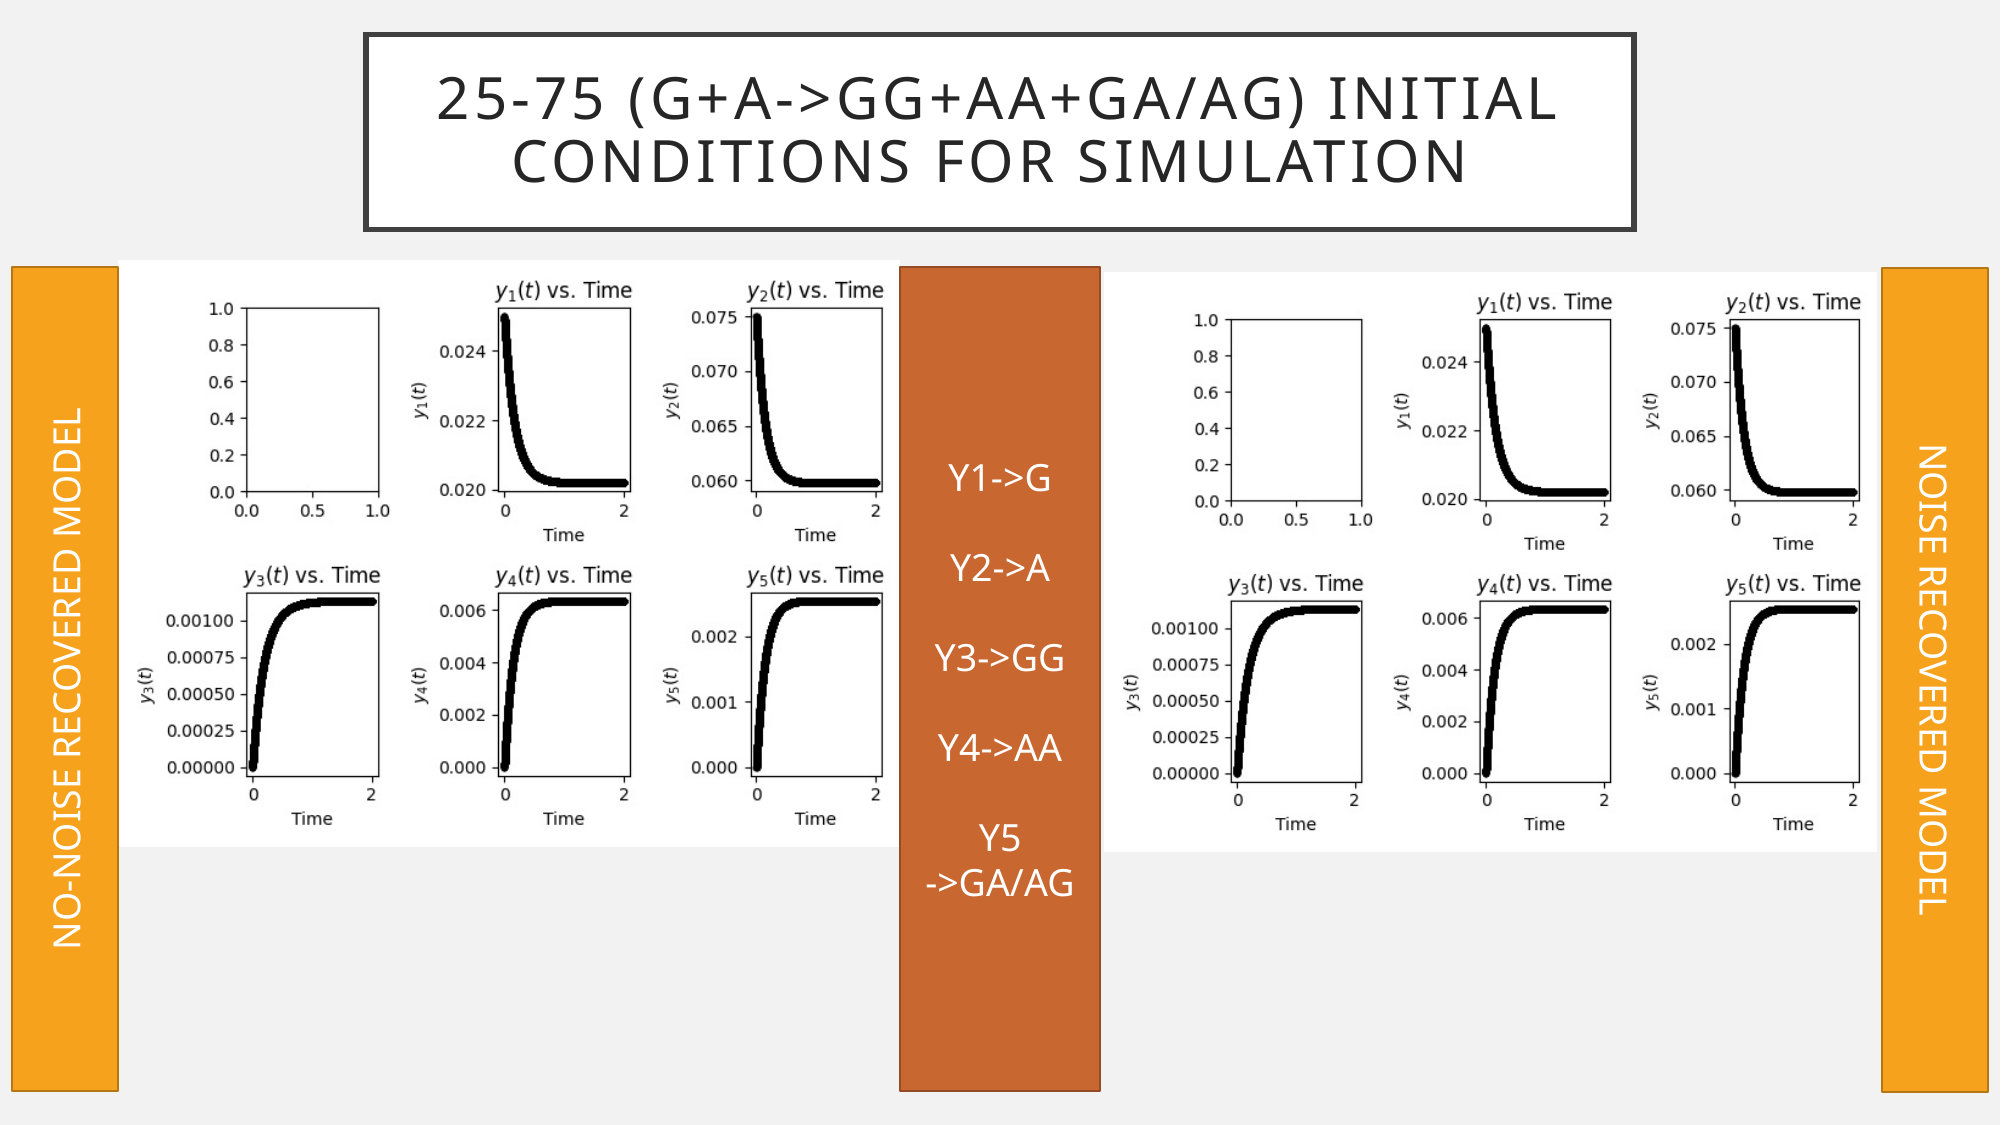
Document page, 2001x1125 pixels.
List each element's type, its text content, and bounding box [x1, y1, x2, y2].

title 25-75 (g+a->gg+aa+ga/ag) initial conditions for simulation [363, 32, 1637, 232]
picture [1104, 272, 1877, 852]
text_box Y1->G Y2->A Y3->GG Y4->AA Y5 ->GA/AG [899, 266, 1101, 1092]
text_box NOISE RECOVERED MODEL [1881, 267, 1989, 1093]
text_box NO-NOISE RECOVERED MODEL [11, 266, 119, 1092]
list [118, 260, 900, 848]
